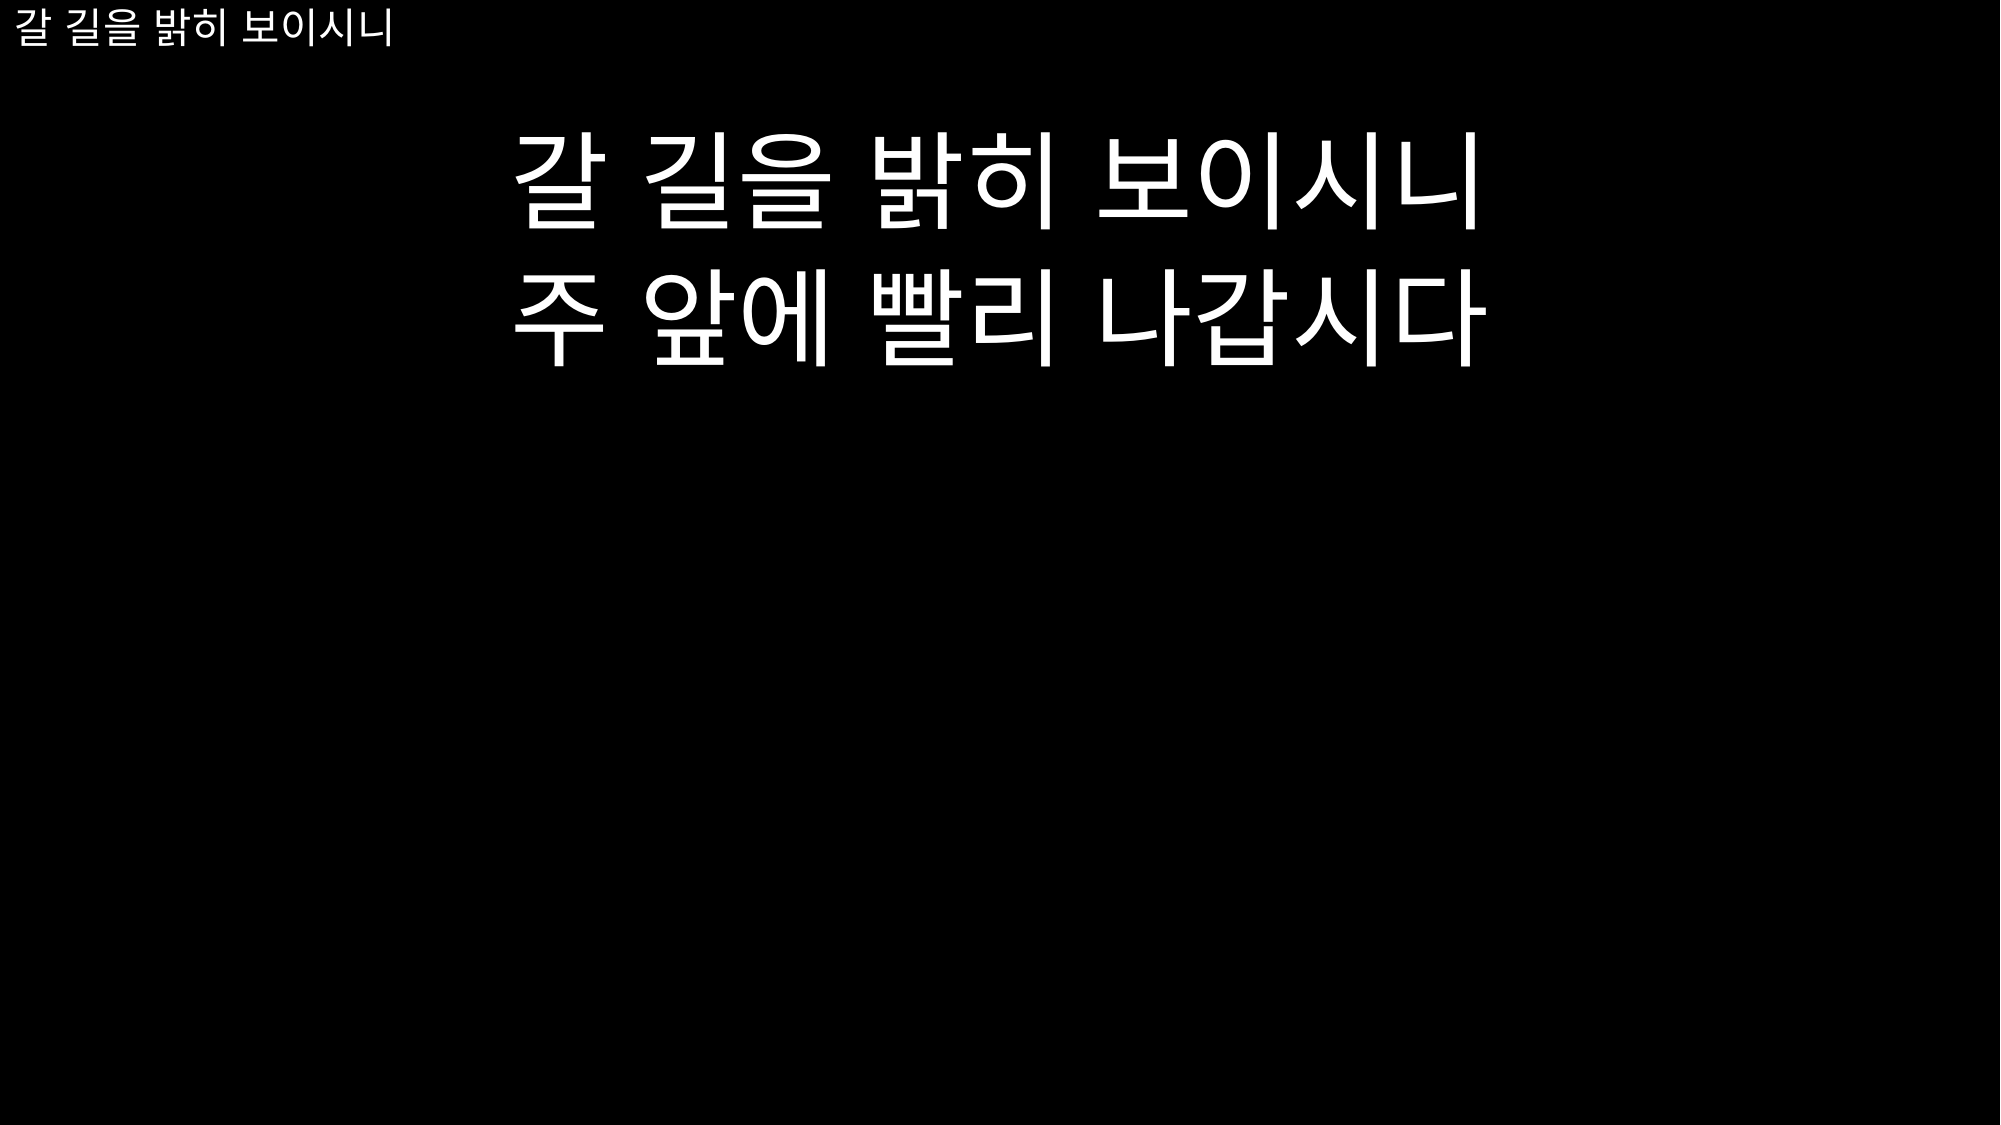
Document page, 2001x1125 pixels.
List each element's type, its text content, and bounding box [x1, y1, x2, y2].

subtitle 갈 길을 밝히 보이시니 주 앞에 빨리 나갑시다 [0, 3, 2000, 781]
